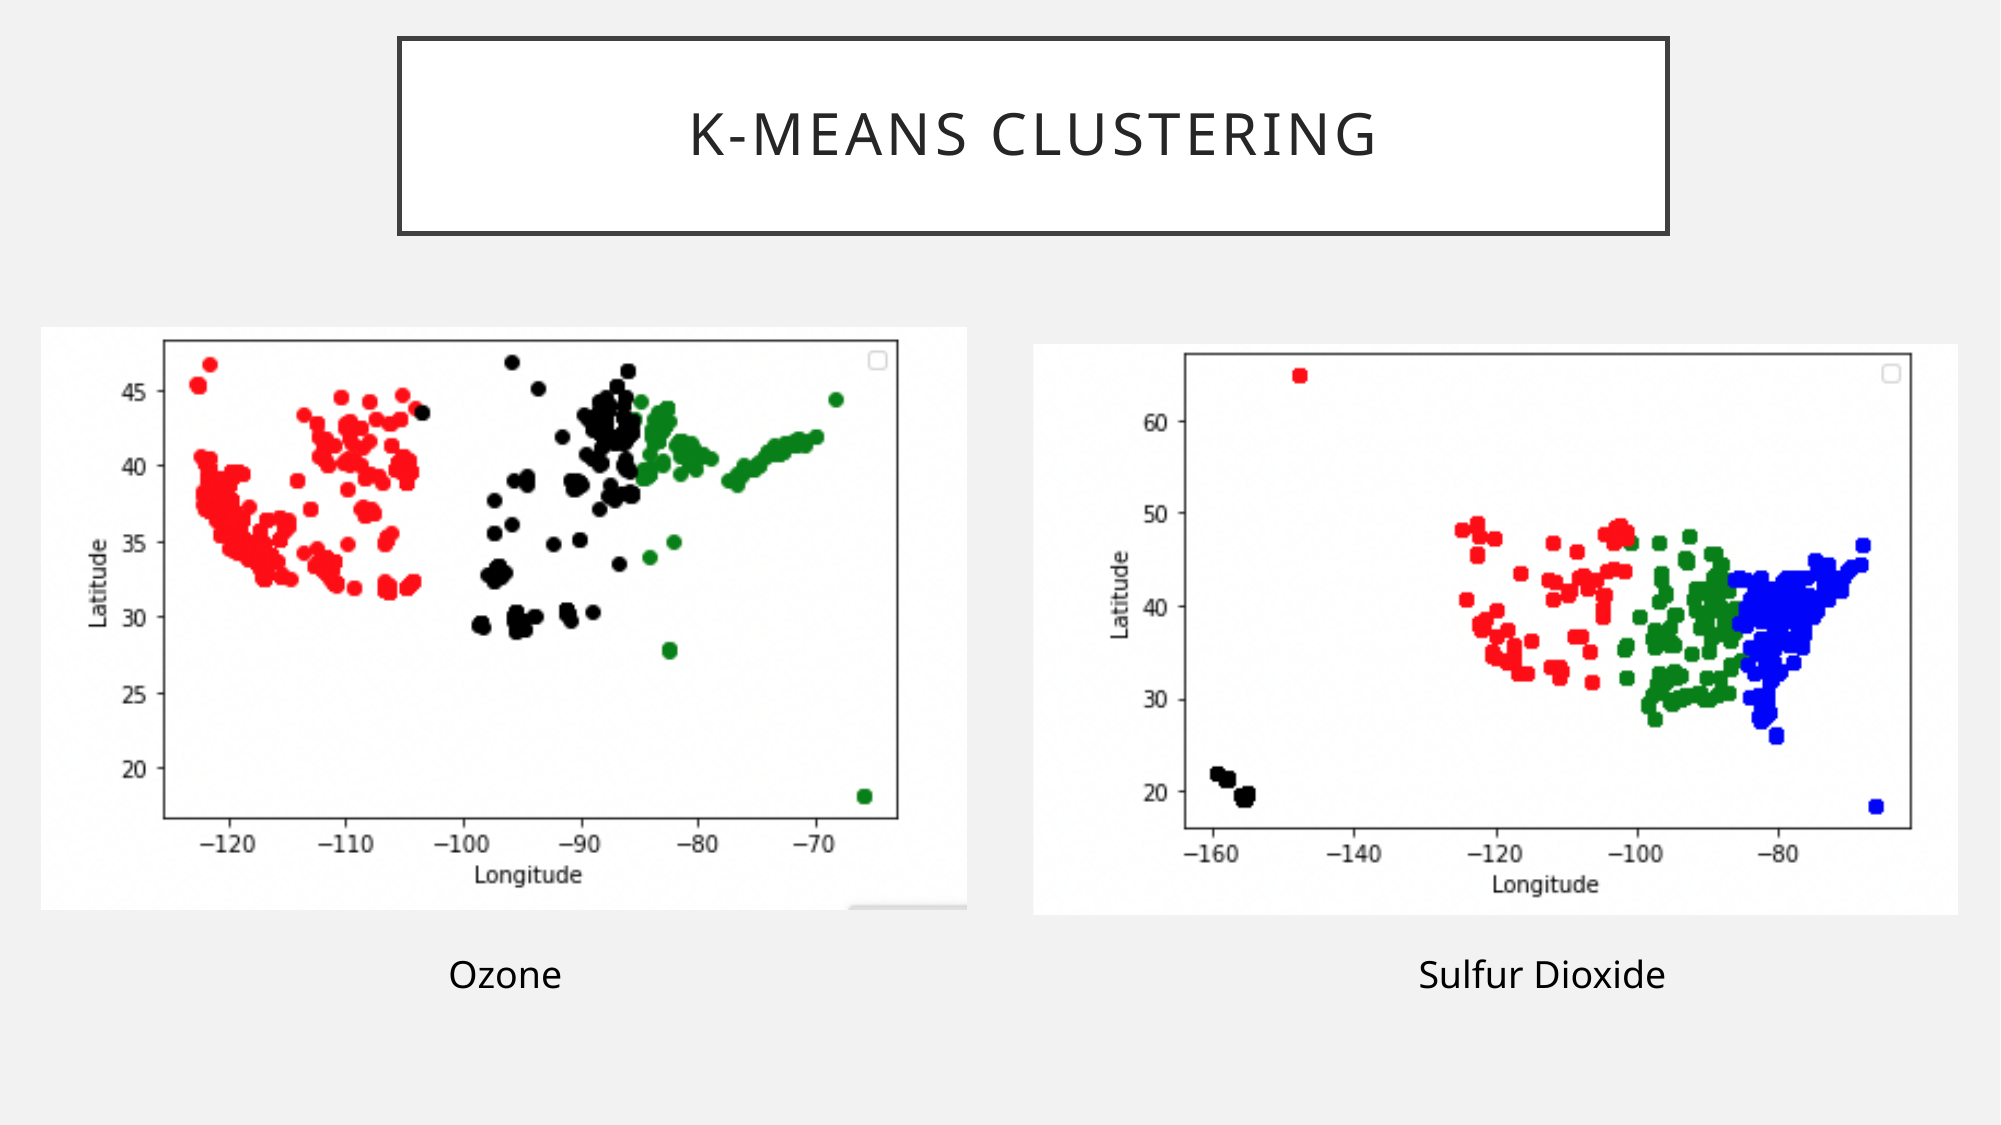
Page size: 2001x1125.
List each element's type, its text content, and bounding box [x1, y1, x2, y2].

text_box Sulfur Dioxide [1403, 943, 1691, 1004]
picture [41, 327, 967, 911]
text_box Ozone [433, 943, 588, 1004]
title K-means Clustering [397, 36, 1670, 236]
picture [1033, 344, 1958, 915]
